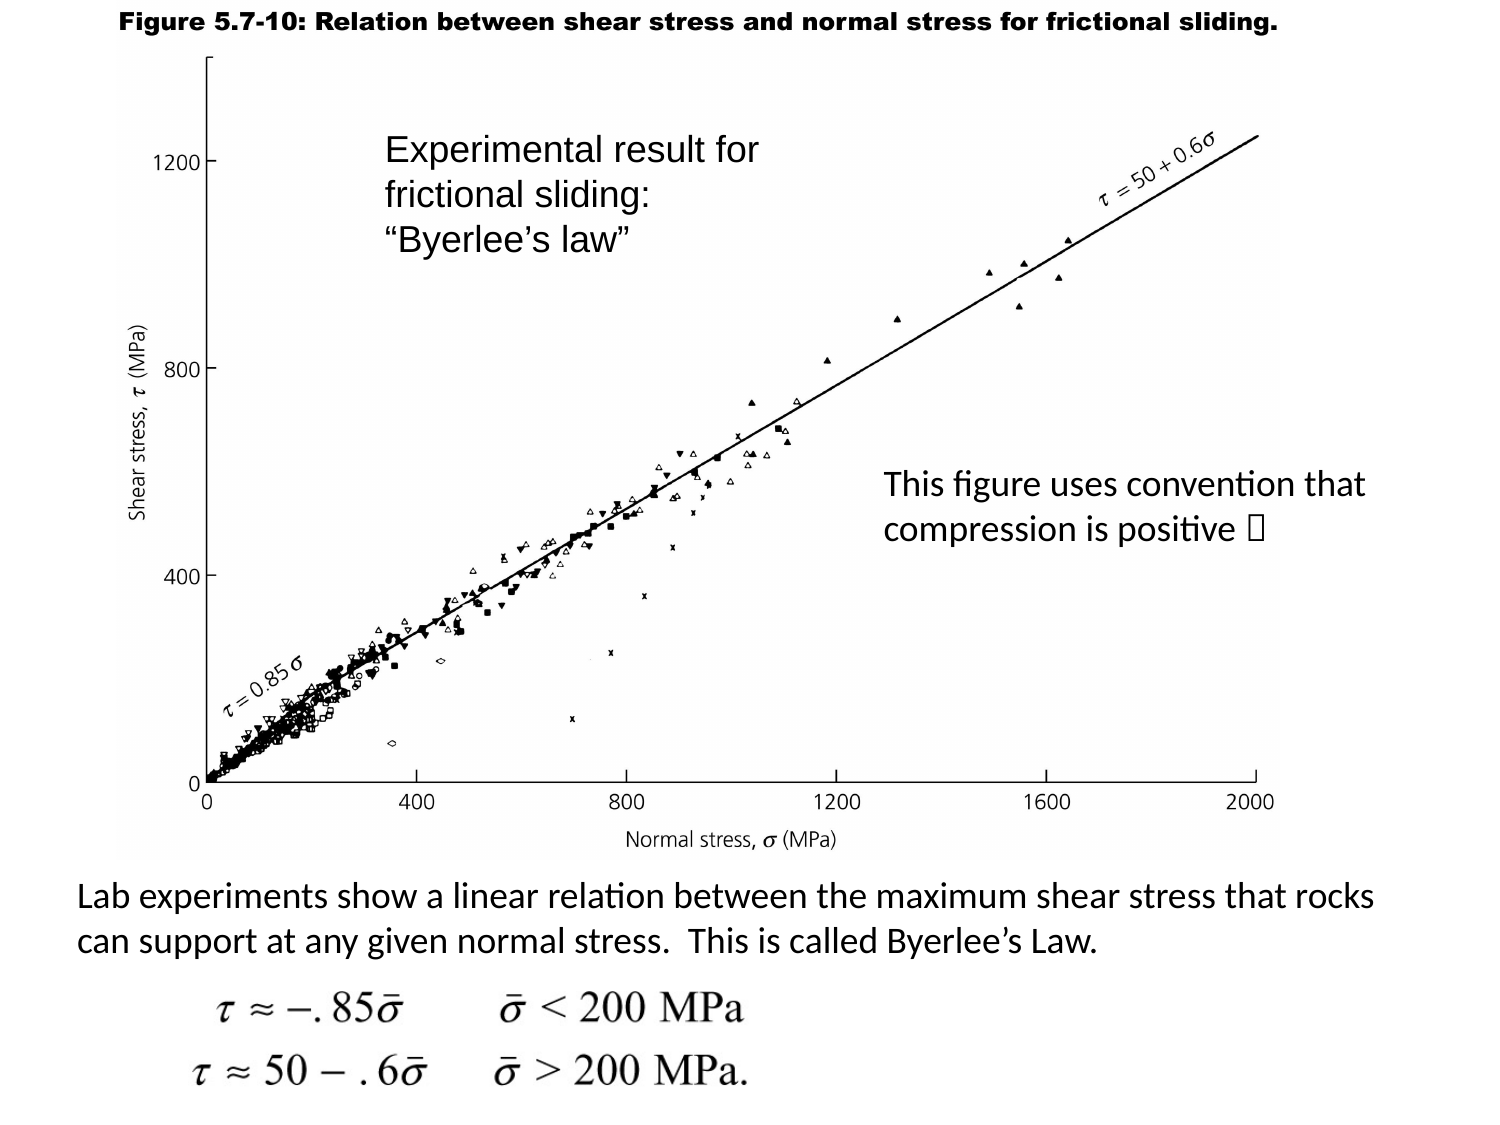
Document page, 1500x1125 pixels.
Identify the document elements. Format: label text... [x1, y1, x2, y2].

text_box This figure uses convention that compression is positive  [1285, 452, 1446, 557]
text_box Lab experiments show a linear relation between the maximum shear stress that rocks can support at any given normal stress. This is called Byerlee’s Law. [62, 863, 1423, 969]
picture [145, 966, 788, 1125]
picture [116, 0, 1280, 860]
